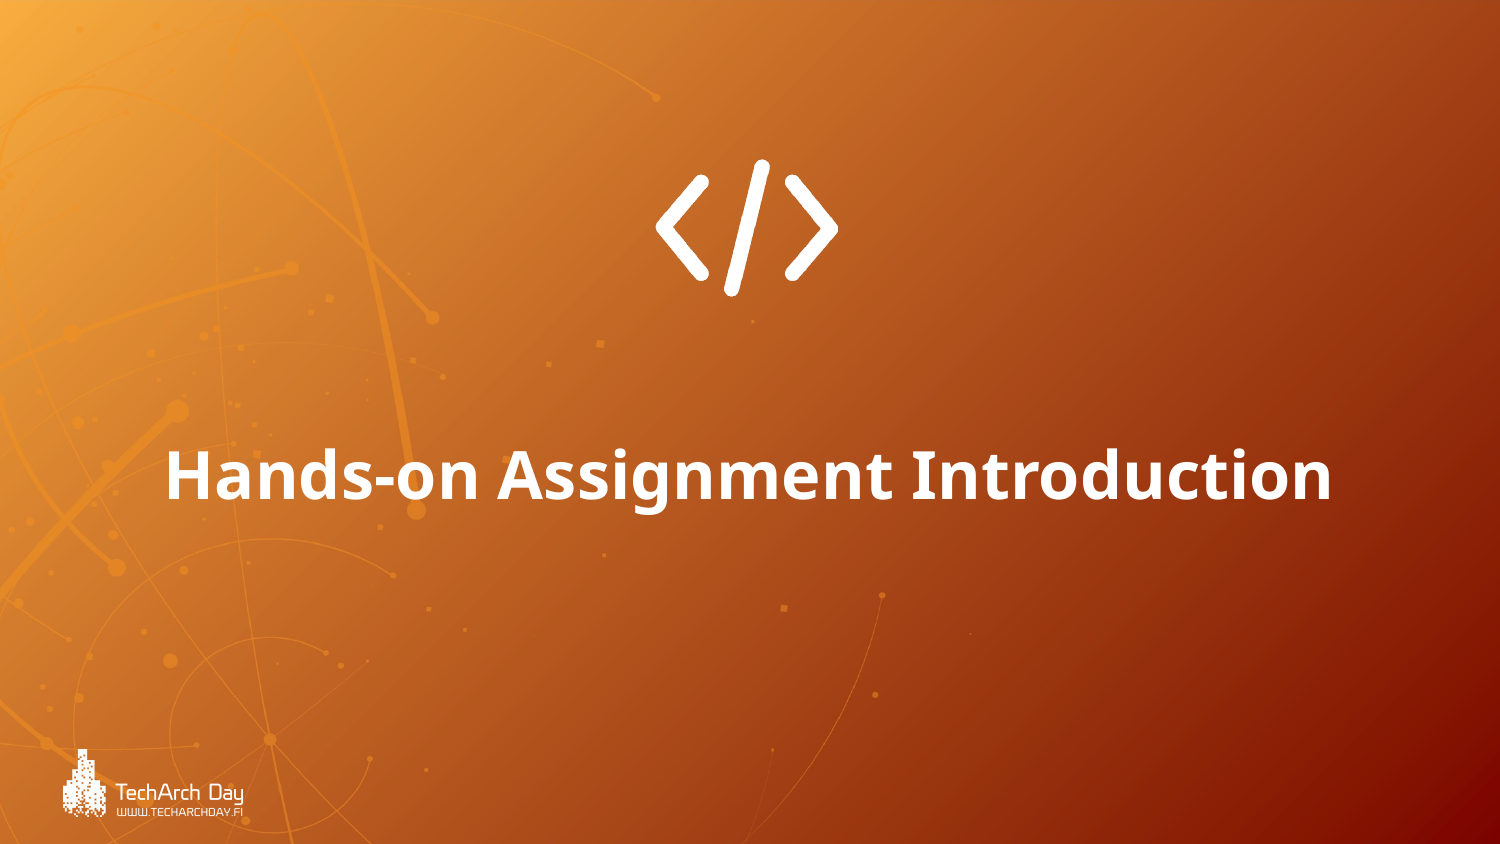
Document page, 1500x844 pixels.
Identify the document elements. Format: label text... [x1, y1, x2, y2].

picture [0, 0, 1500, 844]
list Hands-on Assignment Introduction [114, 432, 1385, 562]
